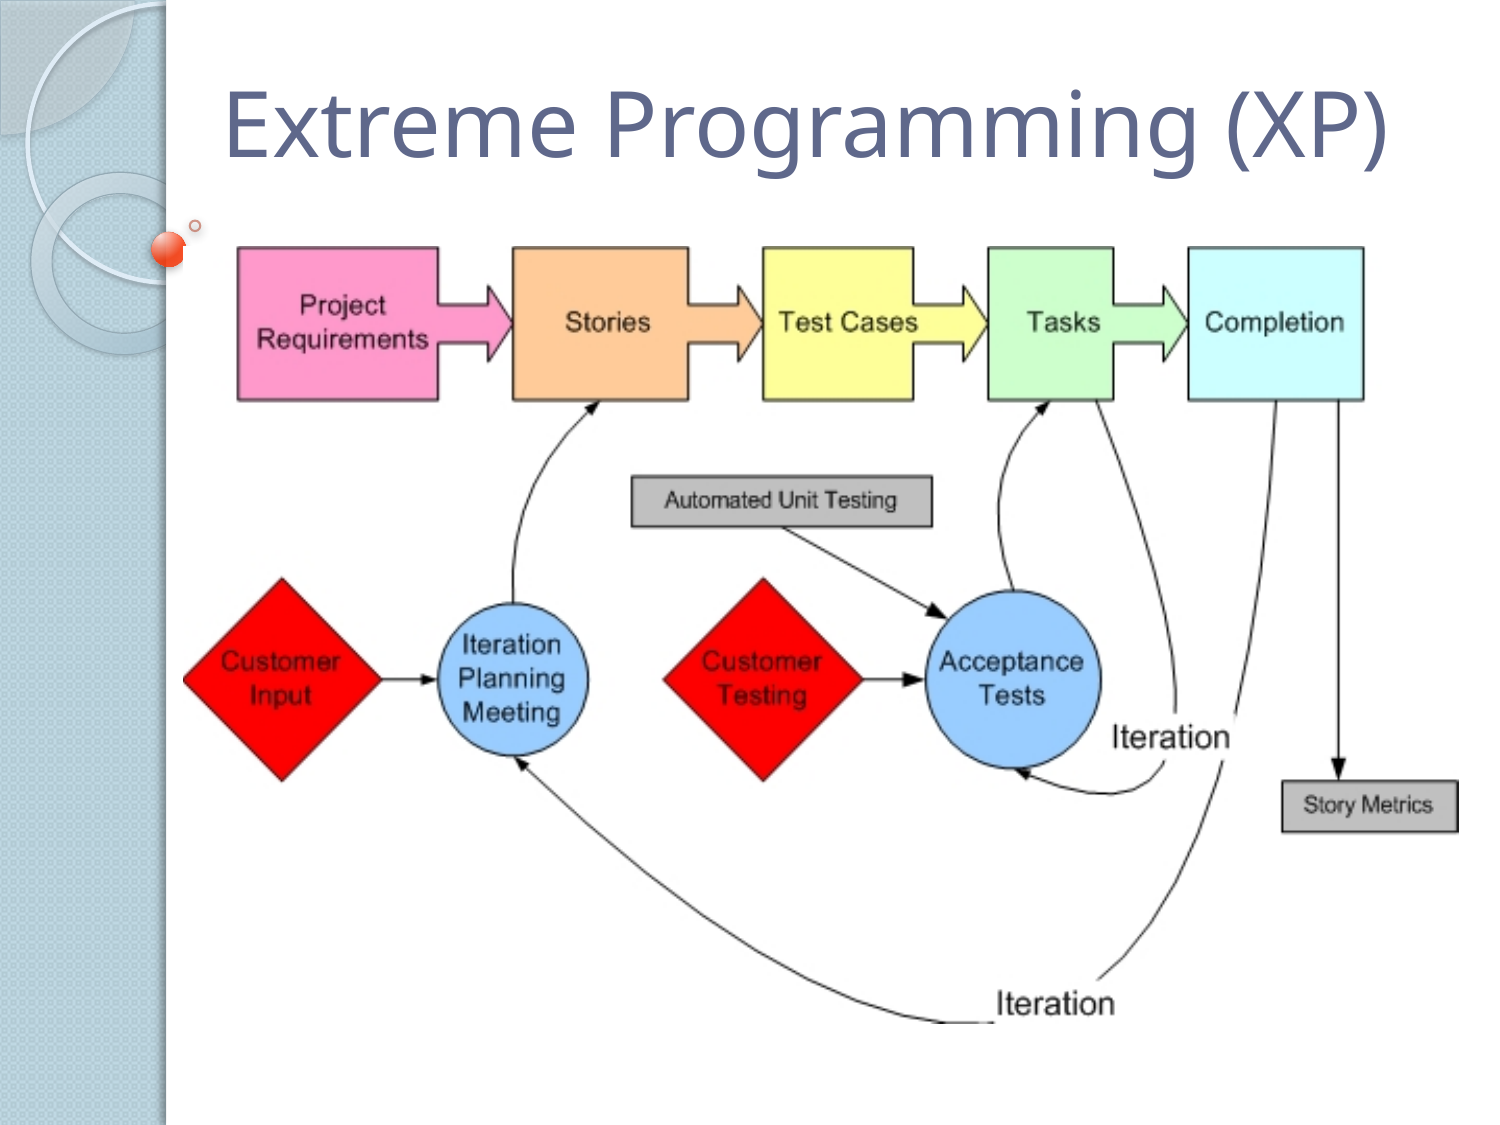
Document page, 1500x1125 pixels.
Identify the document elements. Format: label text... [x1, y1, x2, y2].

title Extreme Programming (XP) [206, 0, 1450, 183]
picture [182, 245, 1460, 1024]
